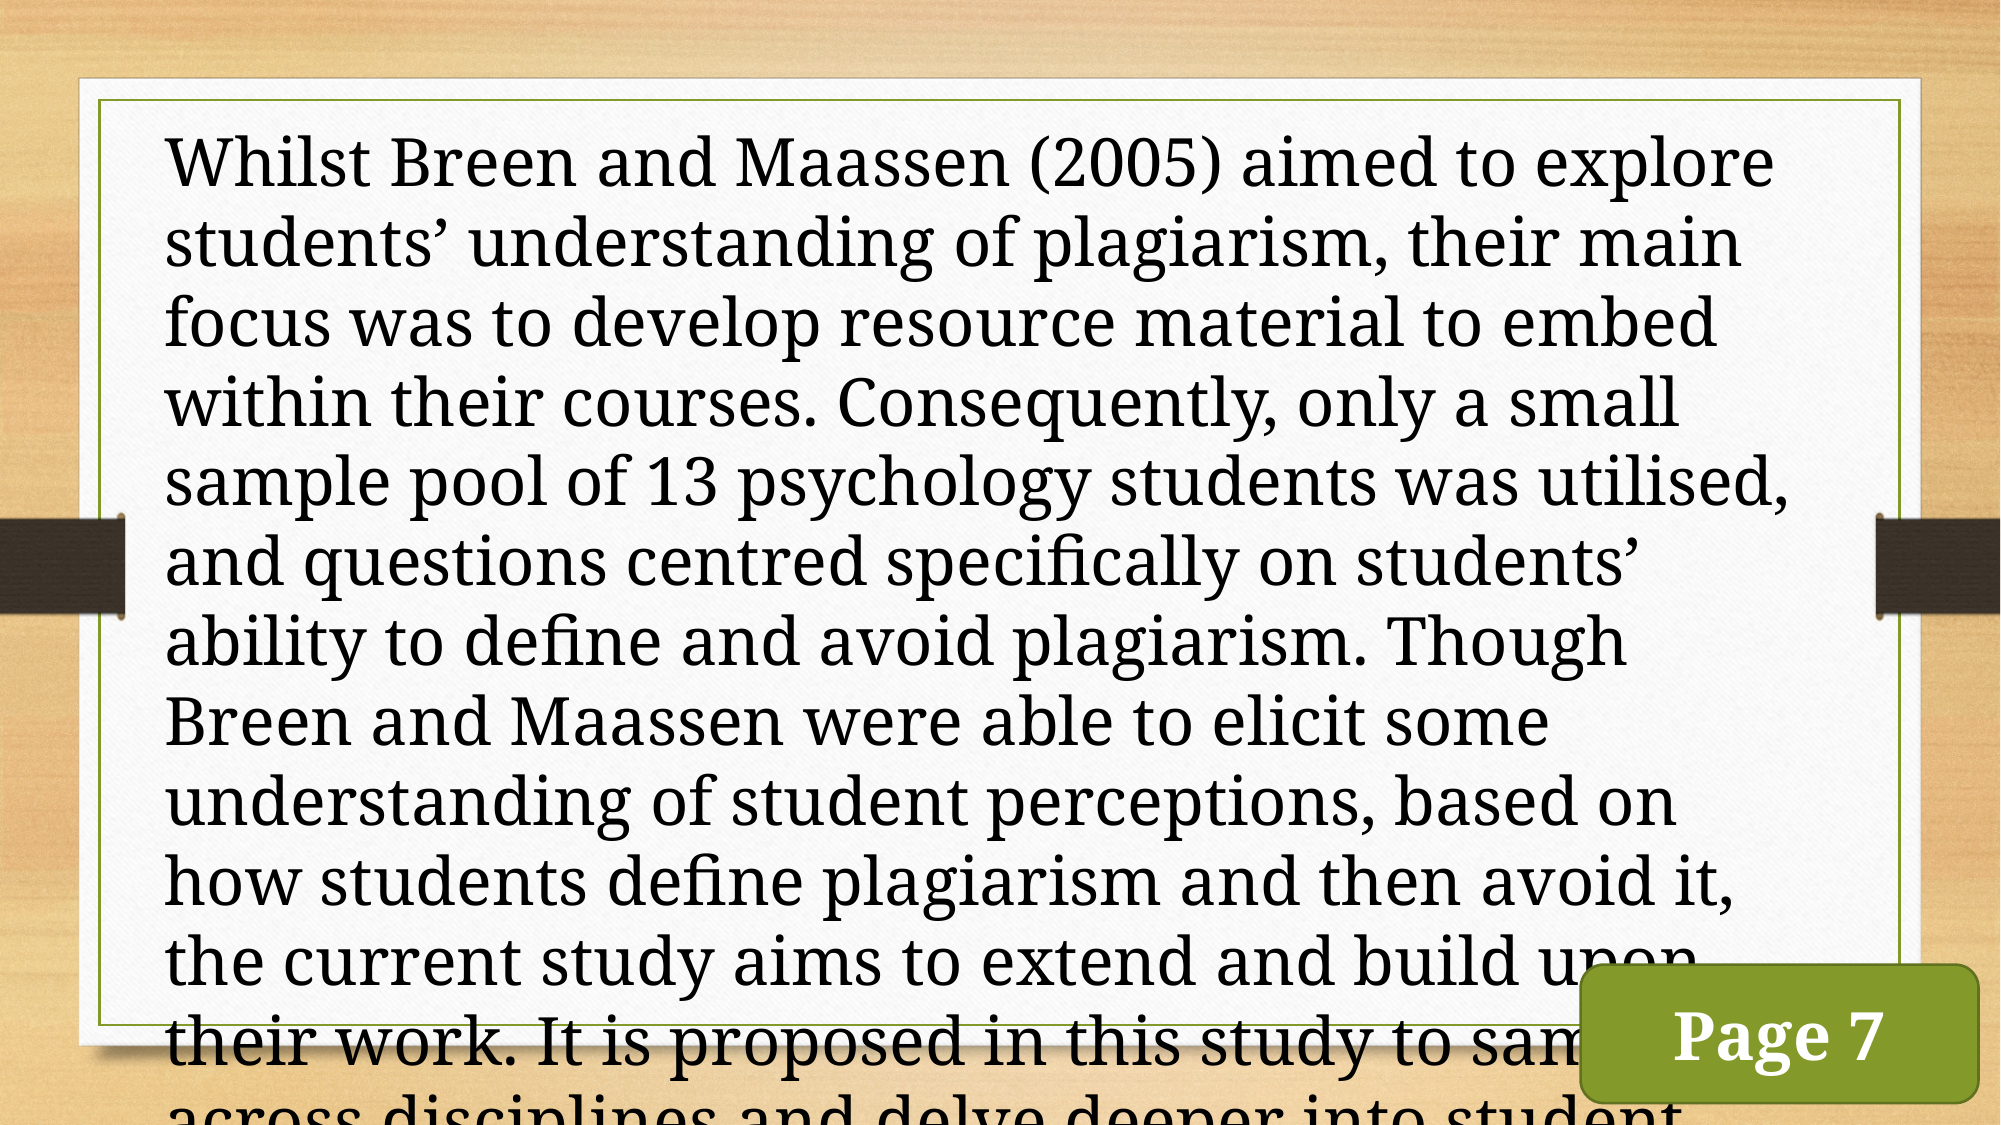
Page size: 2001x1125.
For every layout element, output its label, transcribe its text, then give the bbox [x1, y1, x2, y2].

text_box Page 7 [1579, 963, 1980, 1105]
text_box Whilst Breen and Maassen (2005) aimed to explore students’ understanding of plagiarism, their main focus was to develop resource material to embed within their courses. Consequently, only a small sample pool of 13 psychology students was utilised, and questions centred specifically on students’ ability to define and avoid plagiarism. Though Breen and Maassen were able to elicit some understanding of student perceptions, based on how students define plagiarism and then avoid it, the current study aims to extend and build upon their work. It is proposed in this study to sample across disciplines and delve deeper into student understandings of plagiarism. [149, 112, 1838, 1125]
picture [0, 0, 2001, 1125]
